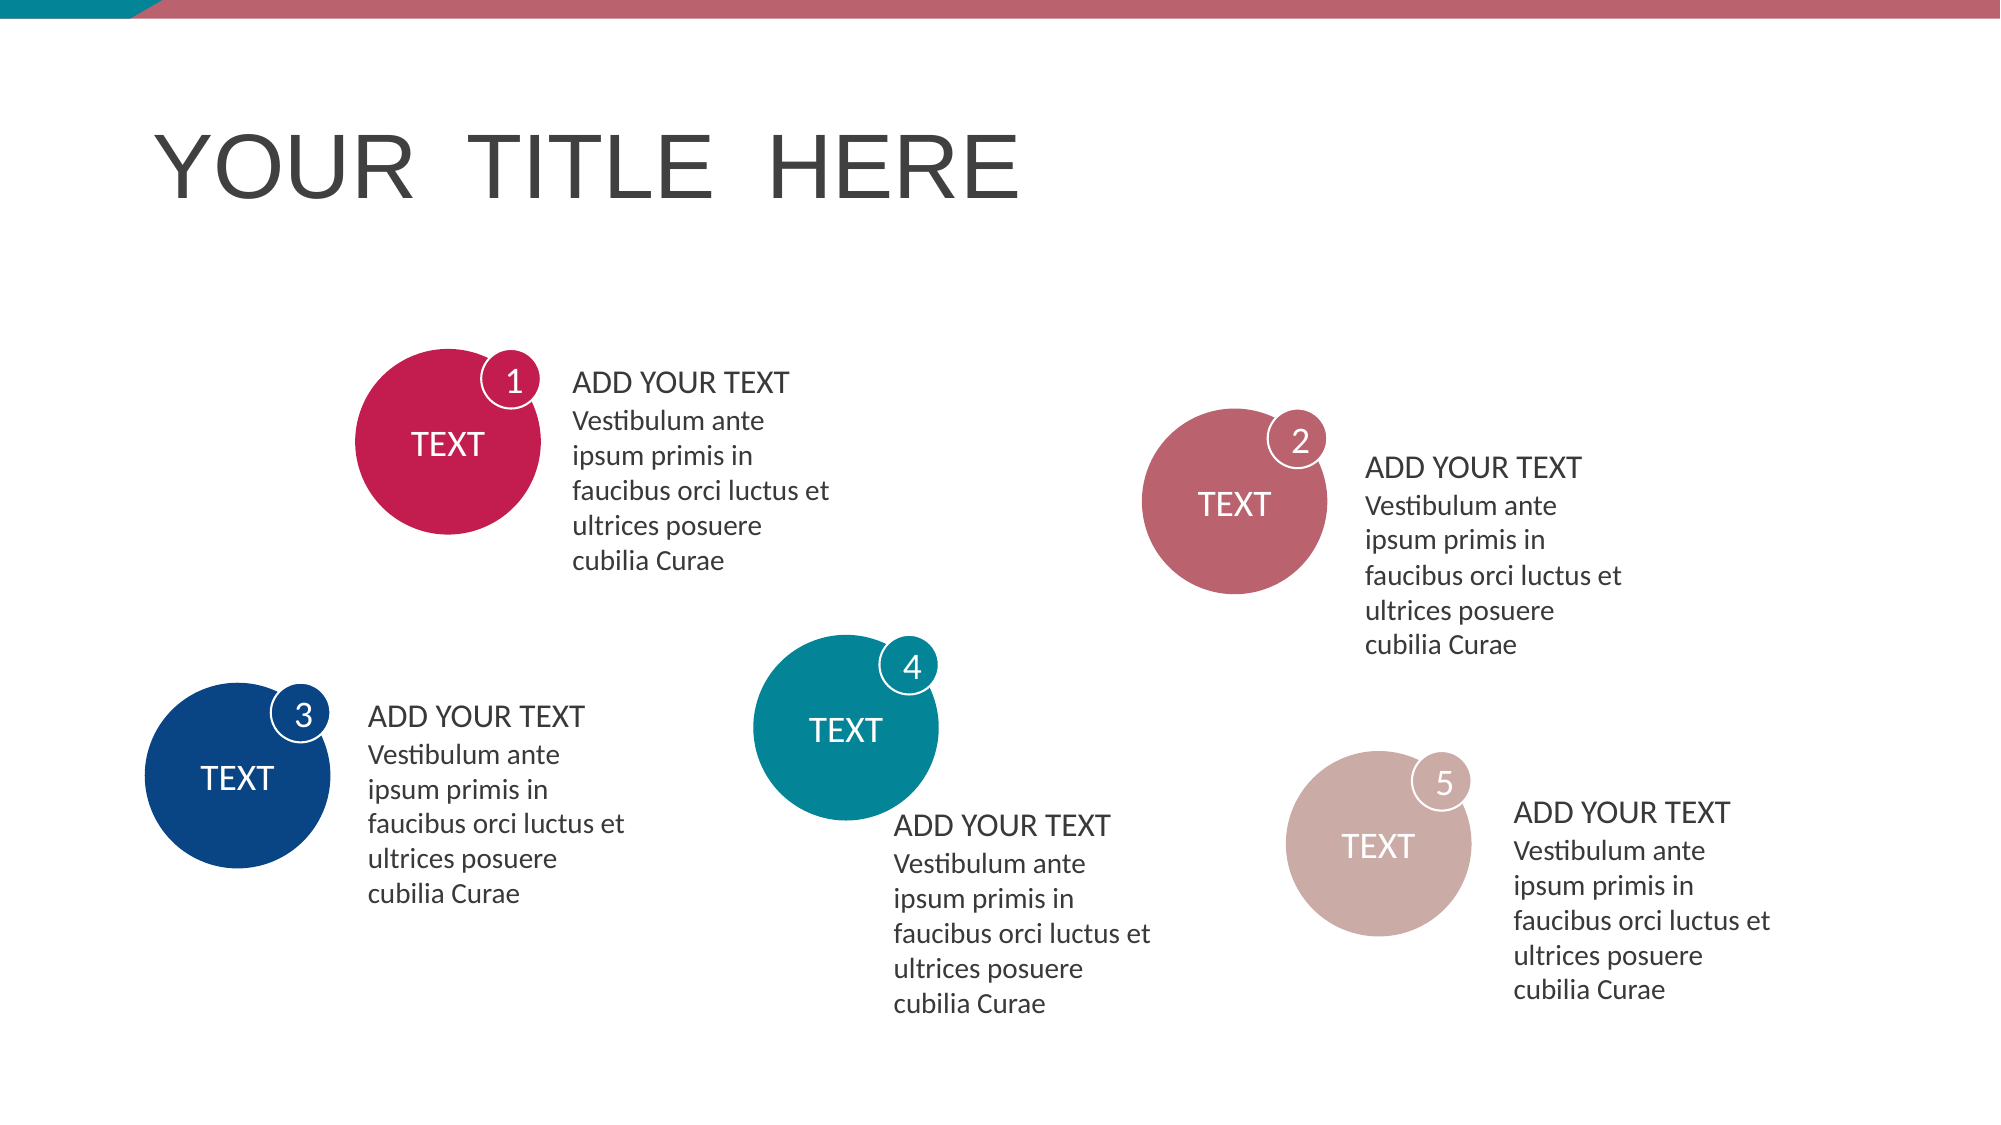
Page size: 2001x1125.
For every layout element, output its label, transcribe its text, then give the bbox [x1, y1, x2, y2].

text_box ADD YOUR TEXT [1350, 437, 1648, 493]
text_box 5 [1410, 749, 1473, 812]
text_box Vestibulum ante ipsum primis in faucibus orci luctus et ultrices posuere cubilia Curae [557, 408, 855, 584]
text_box 1 [480, 347, 542, 410]
text_box TEXT [752, 633, 940, 822]
text_box Vestibulum ante ipsum primis in faucibus orci luctus et ultrices posuere cubilia Curae [353, 742, 650, 918]
text_box ADD YOUR TEXT [353, 686, 650, 742]
text_box 3 [269, 681, 332, 744]
text_box Vestibulum ante ipsum primis in faucibus orci luctus et ultrices posuere cubilia Curae [1350, 493, 1648, 669]
text_box ADD YOUR TEXT [557, 353, 855, 408]
title Your Title Here [137, 59, 1863, 278]
text_box 2 [1266, 407, 1329, 470]
text_box ADD YOUR TEXT [1498, 782, 1796, 838]
text_box TEXT [143, 681, 332, 870]
text_box TEXT [1140, 407, 1329, 596]
text_box TEXT [354, 347, 542, 536]
text_box Vestibulum ante ipsum primis in faucibus orci luctus et ultrices posuere cubilia Curae [1498, 838, 1796, 1014]
text_box TEXT [1284, 749, 1473, 938]
text_box 4 [878, 633, 940, 696]
text_box Vestibulum ante ipsum primis in faucibus orci luctus et ultrices posuere cubilia Curae [878, 851, 1176, 1027]
text_box ADD YOUR TEXT [878, 795, 1176, 851]
